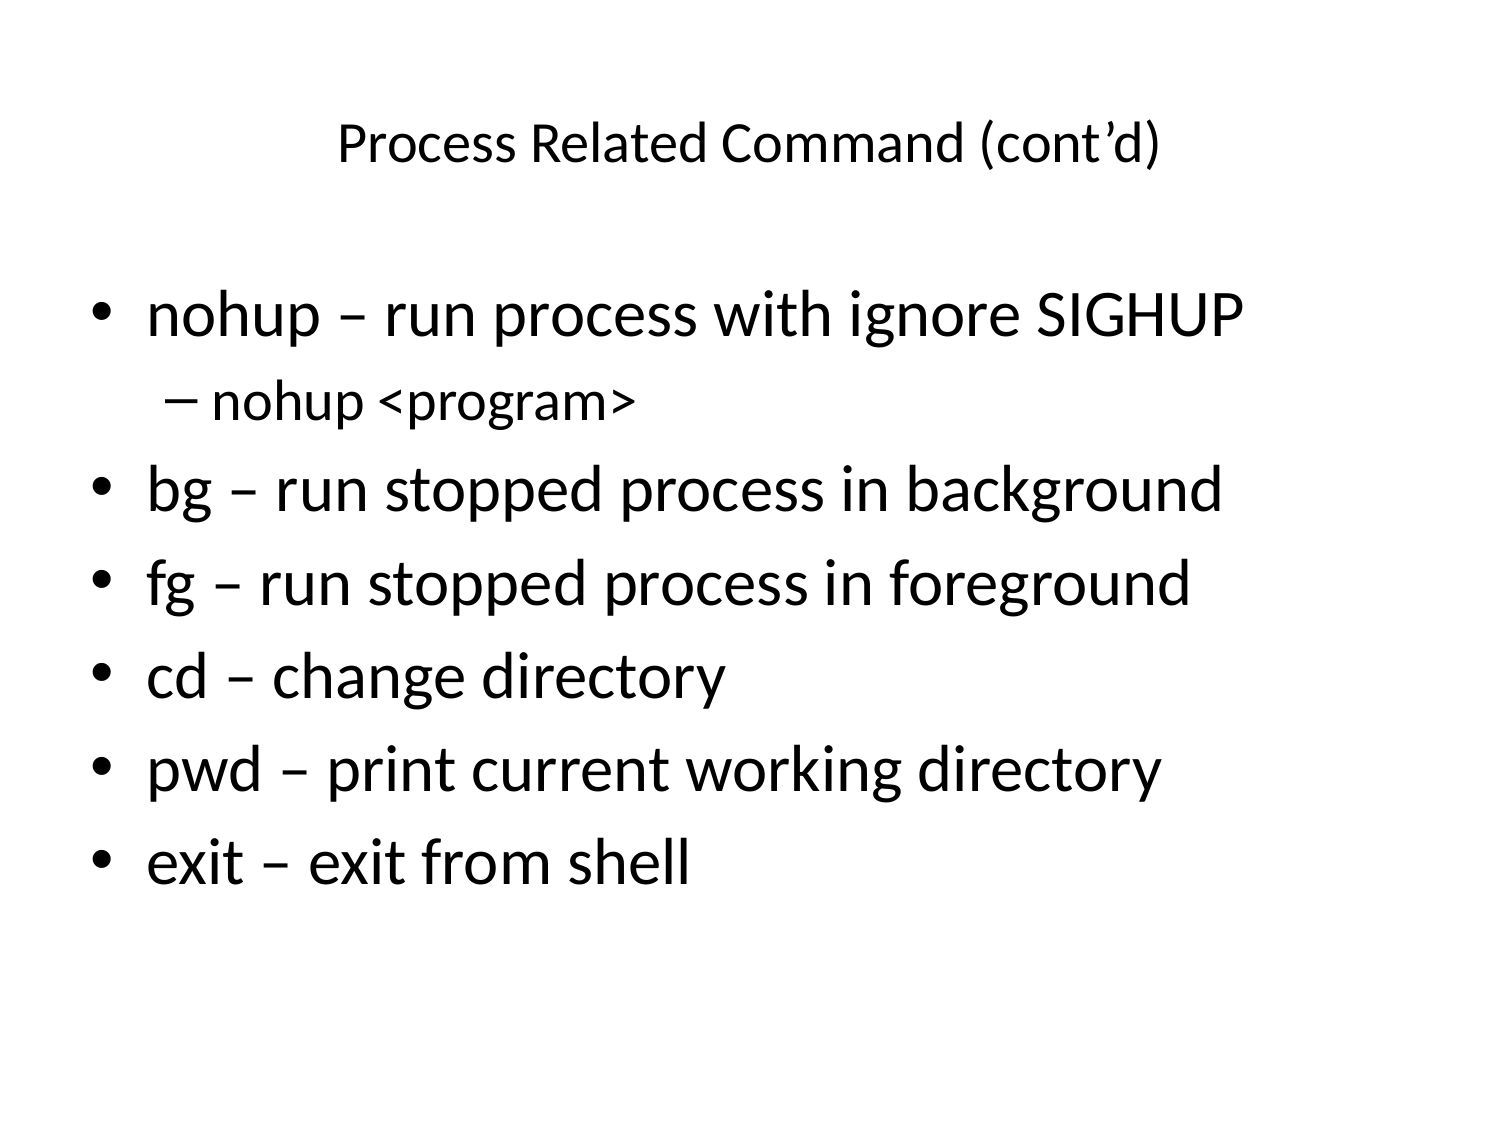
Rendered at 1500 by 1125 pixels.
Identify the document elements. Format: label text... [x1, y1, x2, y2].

title Process Related Command (cont’d) [75, 45, 1425, 233]
list nohup – run process with ignore SIGHUP nohup <program> bg – run stopped process in background fg – run stopped process in foreground cd – change directory pwd – print current working directory exit – exit from shell [75, 262, 1425, 1005]
